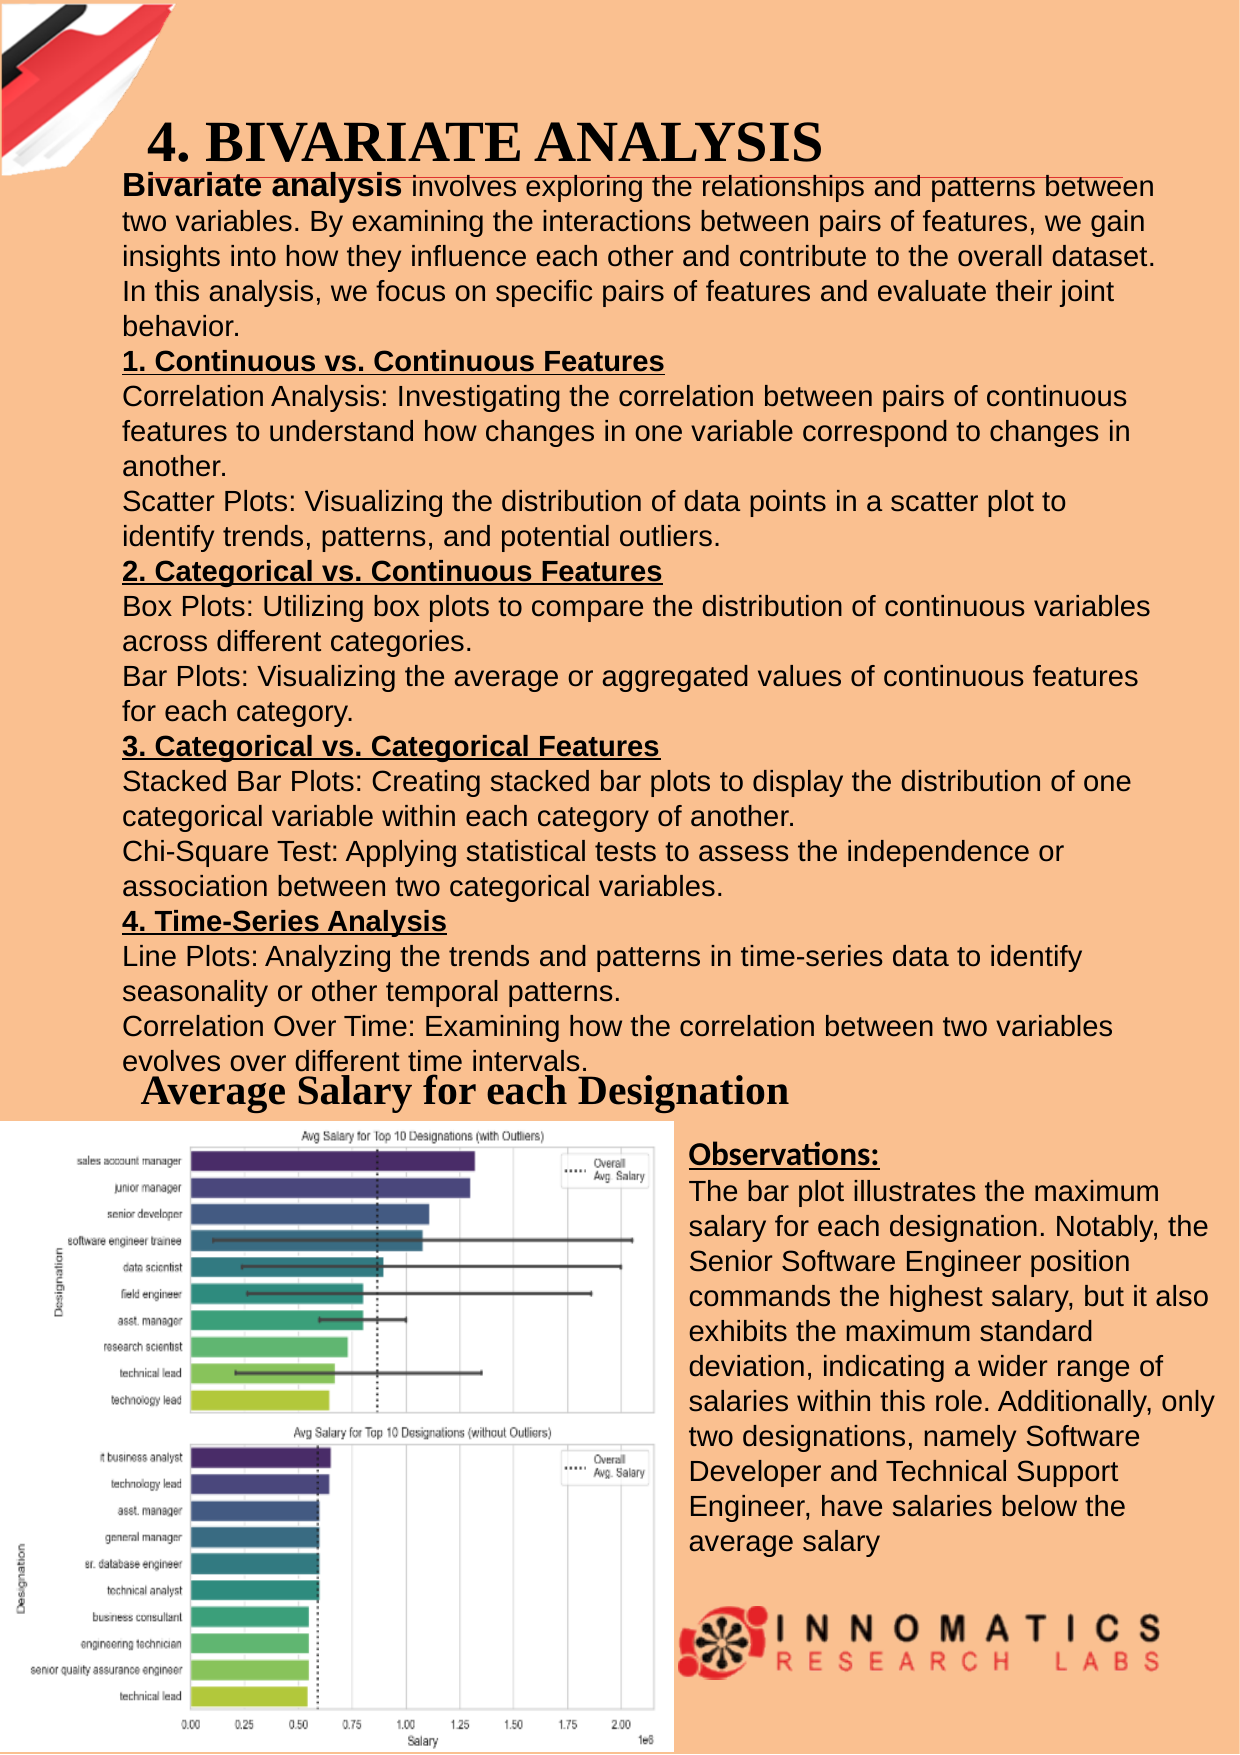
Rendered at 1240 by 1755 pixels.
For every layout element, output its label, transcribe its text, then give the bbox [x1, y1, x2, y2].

picture [678, 1606, 1162, 1680]
picture [0, 1121, 675, 1753]
text_box Average Salary for each Designation [115, 1055, 1008, 1121]
picture [0, 2, 1123, 178]
text_box Observations: The bar plot illustrates the maximum salary for each designation. Notably, the Senior Software Engineer position commands the highest salary, but it also exhibits the maximum standard deviation, indicating a wider range of salaries within this role. Additionally, only two designations, namely Software Developer and Technical Support Engineer, have salaries below the average salary [678, 1125, 1240, 1565]
text_box Bivariate analysis involves exploring the relationships and patterns between two variables. By examining the interactions between pairs of features, we gain insights into how they influence each other and contribute to the overall dataset. In this analysis, we focus on specific pairs of features and evaluate their joint behavior. 1. Continuous vs. Continuous Features Correlation Analysis: Investigating the correlation between pairs of continuous features to understand how changes in one variable correspond to changes in another. Scatter Plots: Visualizing the distribution of data points in a scatter plot to identify trends, patterns, and potential outliers. 2. Categorical vs. Continuous Features Box Plots: Utilizing box plots to compare the distribution of continuous variables across different categories. Bar Plots: Visualizing the average or aggregated values of continuous features for each category. 3. Categorical vs. Categorical Features Stacked Bar Plots: Creating stacked bar plots to display the distribution of one categorical variable within each category of another. Chi-Square Test: Applying statistical tests to assess the independence or association between two categorical variables. 4. Time-Series Analysis Line Plots: Analyzing the trends and patterns in time-series data to identify seasonality or other temporal patterns. Correlation Over Time: Examining how the correlation between two variables evolves over different time intervals. [107, 155, 1183, 1085]
